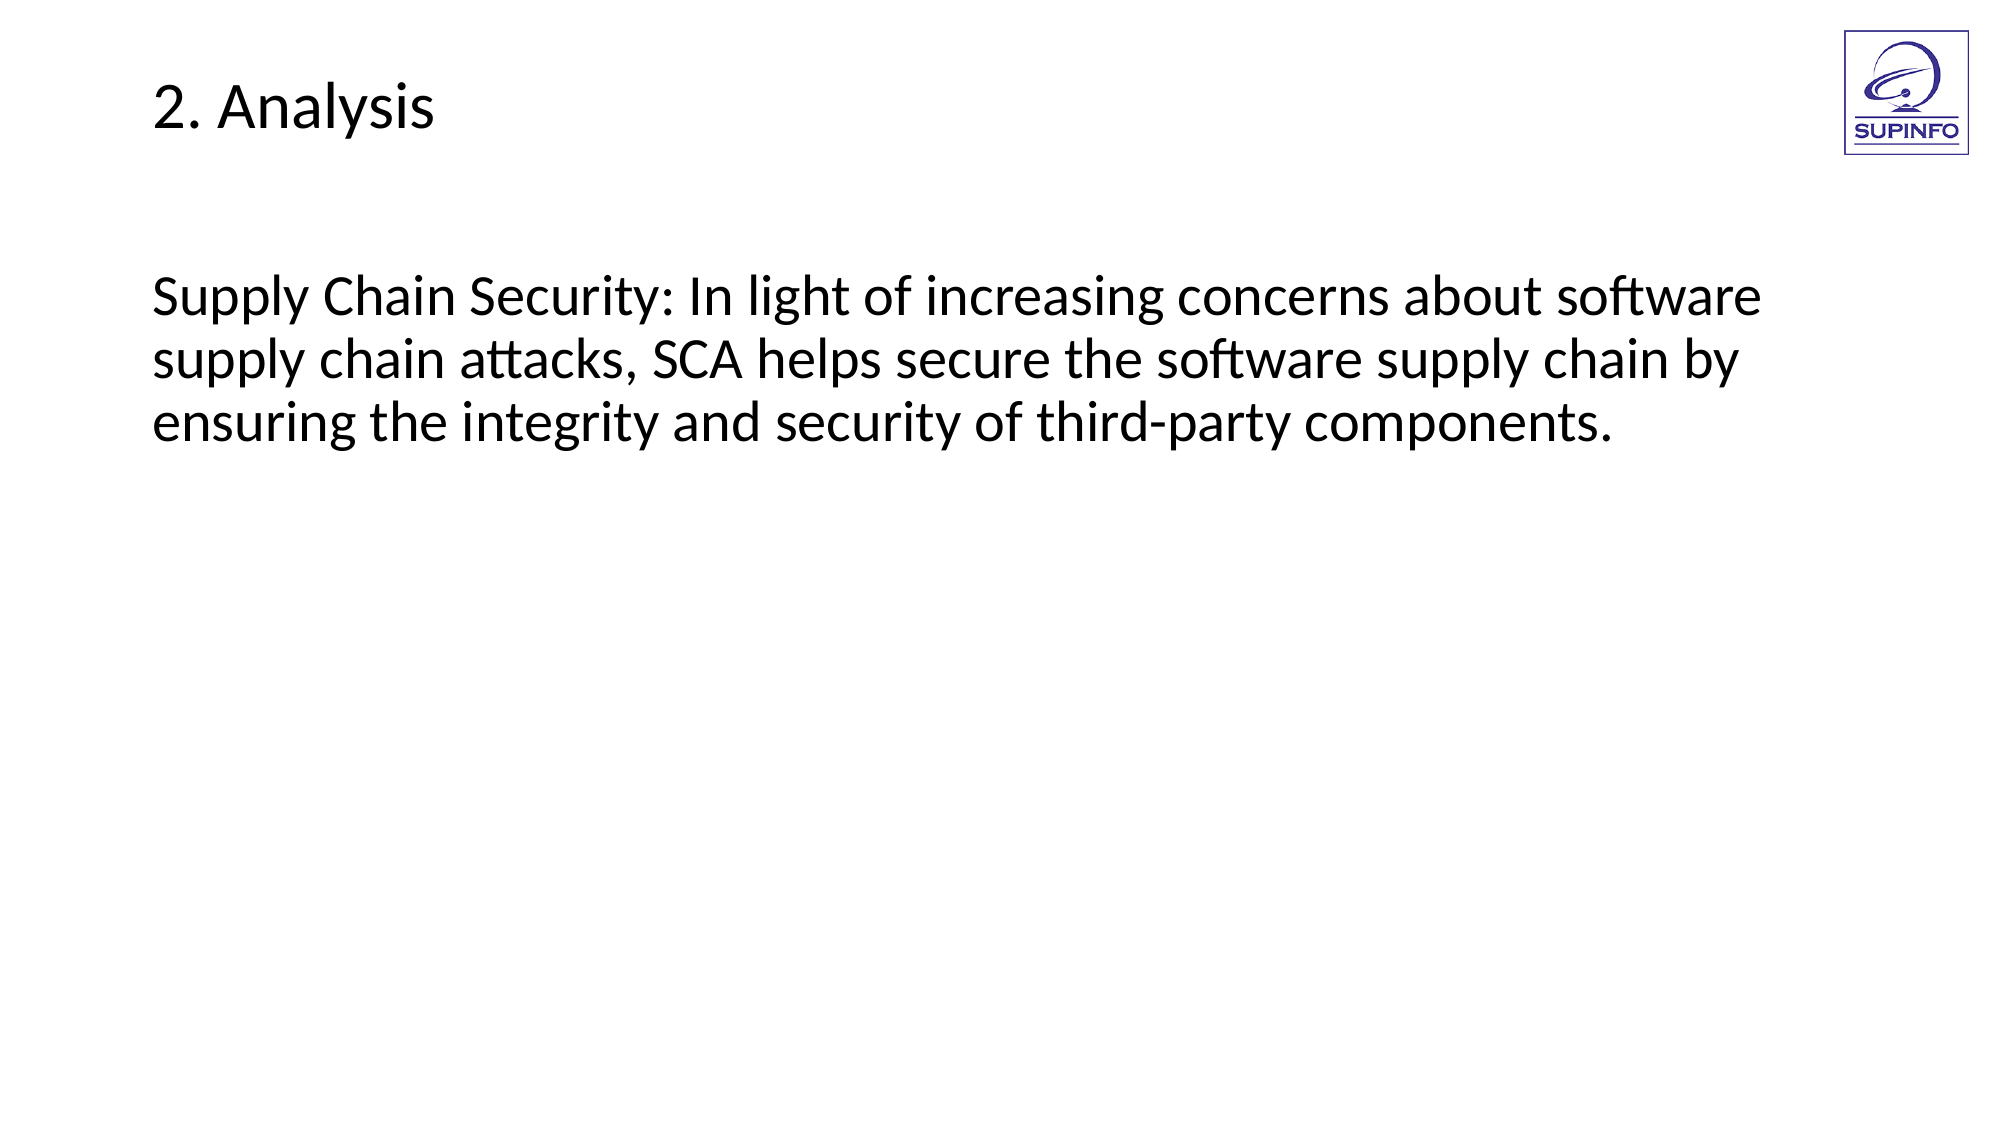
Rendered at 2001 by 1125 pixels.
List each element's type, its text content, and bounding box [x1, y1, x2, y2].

picture [1844, 30, 1969, 155]
list 2. Analysis [137, 63, 1862, 157]
list Supply Chain Security: In light of increasing concerns about software supply chain attacks, SCA helps secure the software supply chain by ensuring the integrity and security of third-party components. [137, 257, 1863, 1014]
